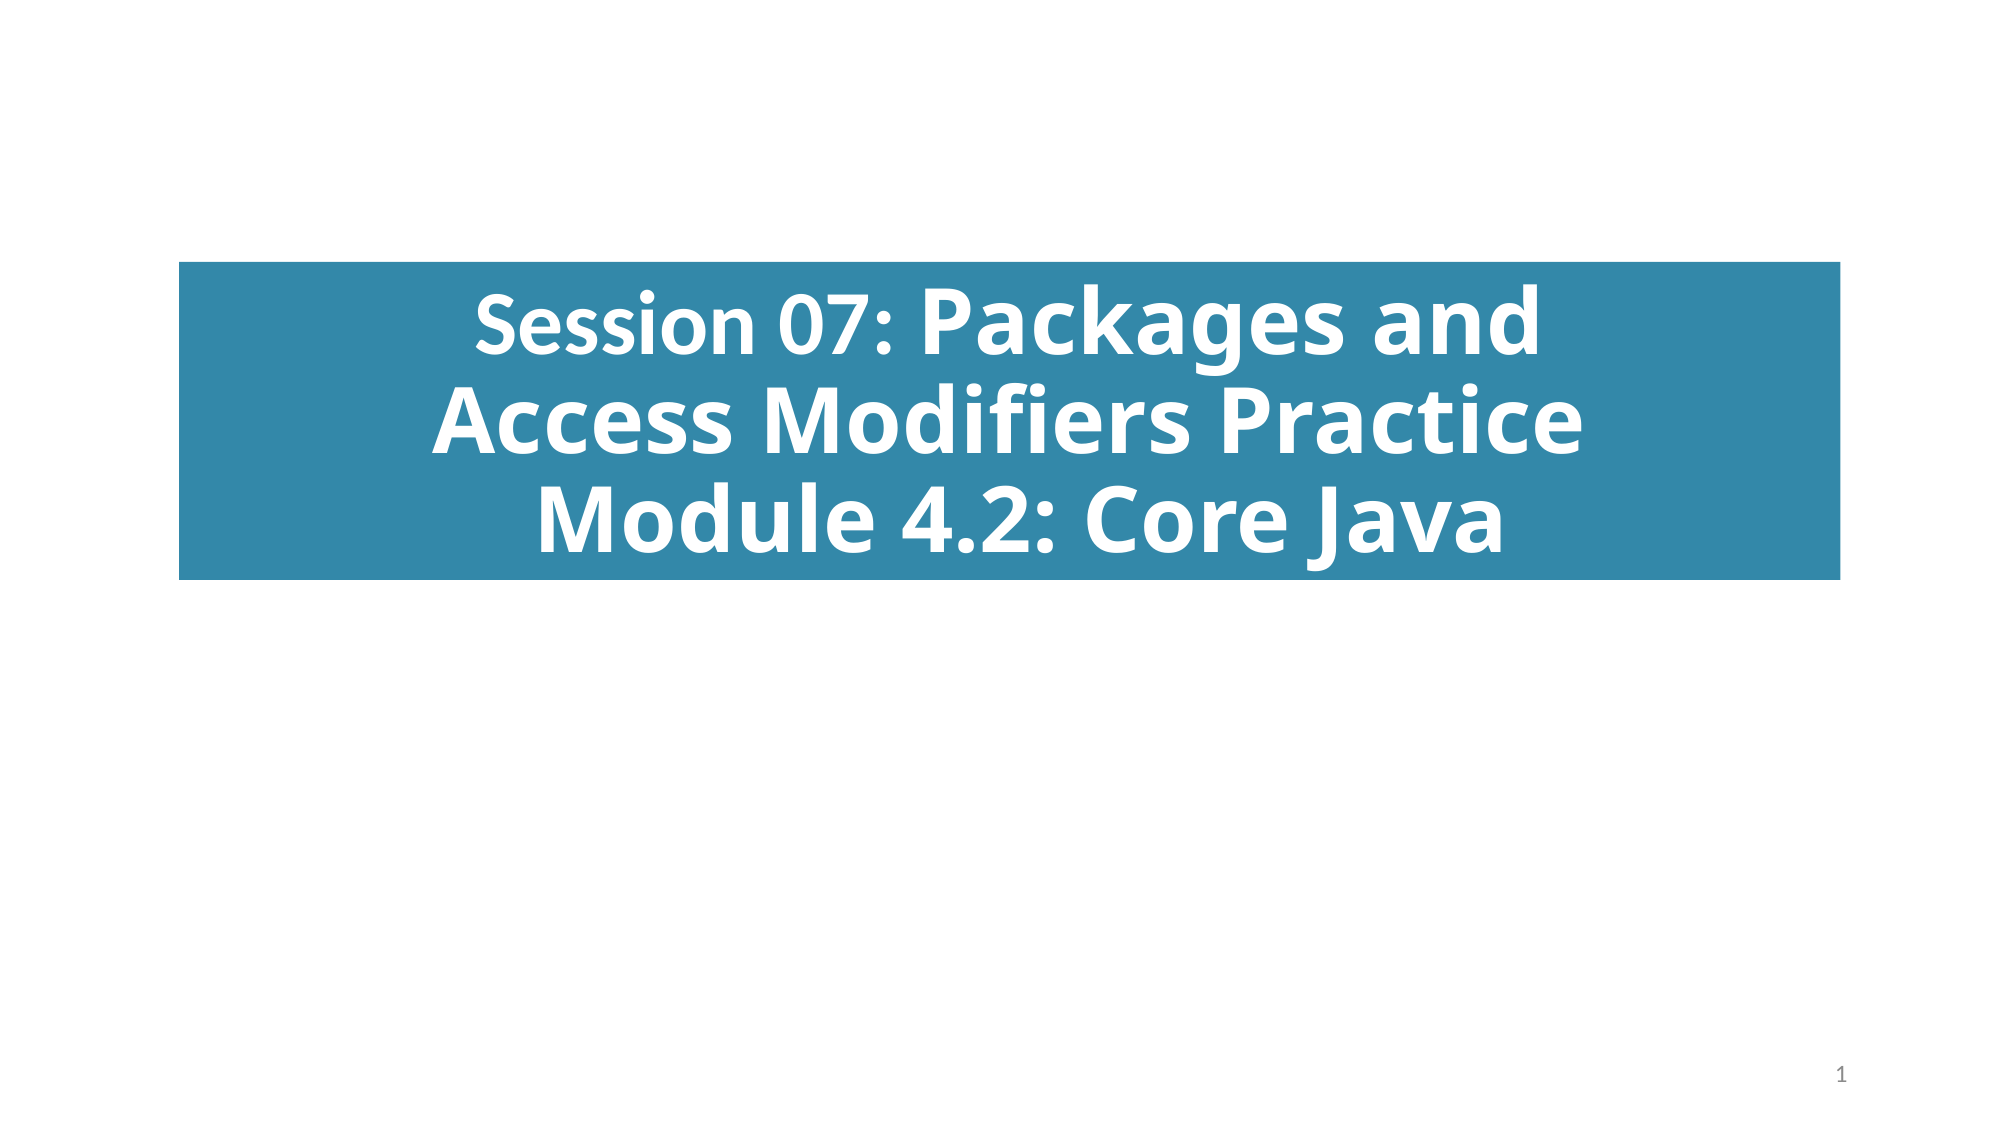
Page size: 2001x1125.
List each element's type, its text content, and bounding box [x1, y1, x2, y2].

slide_number 1 [1412, 1042, 1863, 1103]
title Session 07: Packages and Access Modifiers Practice Module 4.2: Core Java [179, 261, 1841, 580]
